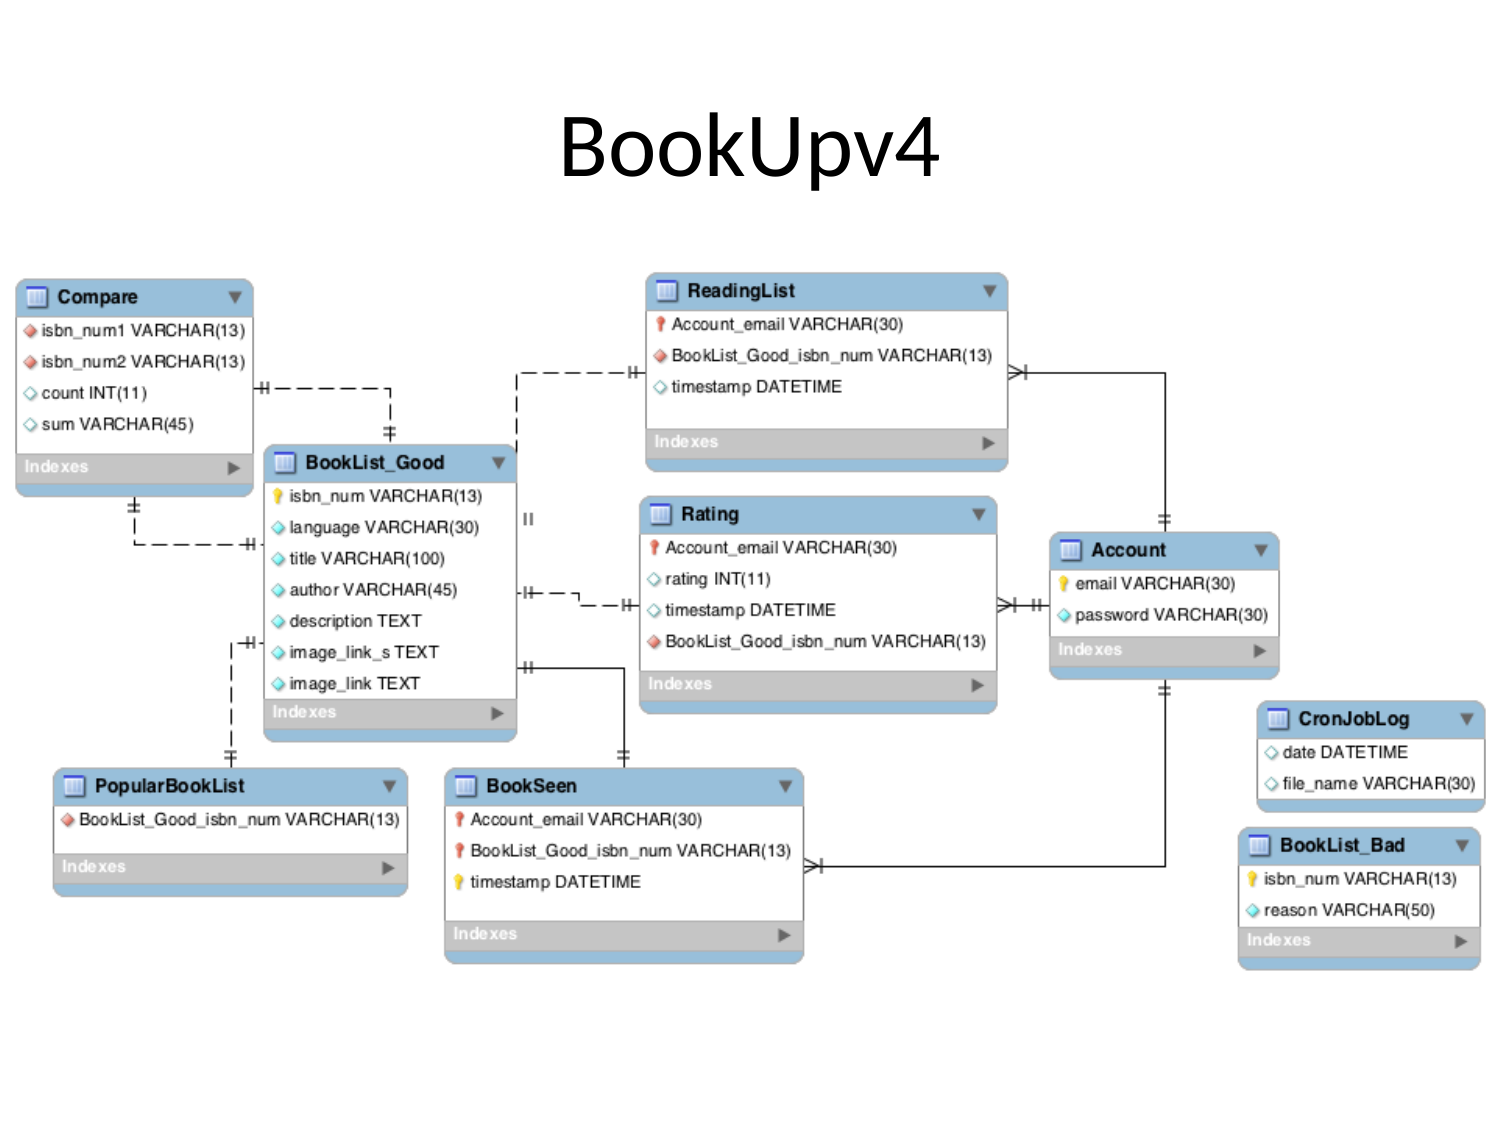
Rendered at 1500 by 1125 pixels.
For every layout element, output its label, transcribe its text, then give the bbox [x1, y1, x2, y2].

title BookUpv4 [112, 19, 1388, 258]
picture [0, 260, 1500, 988]
